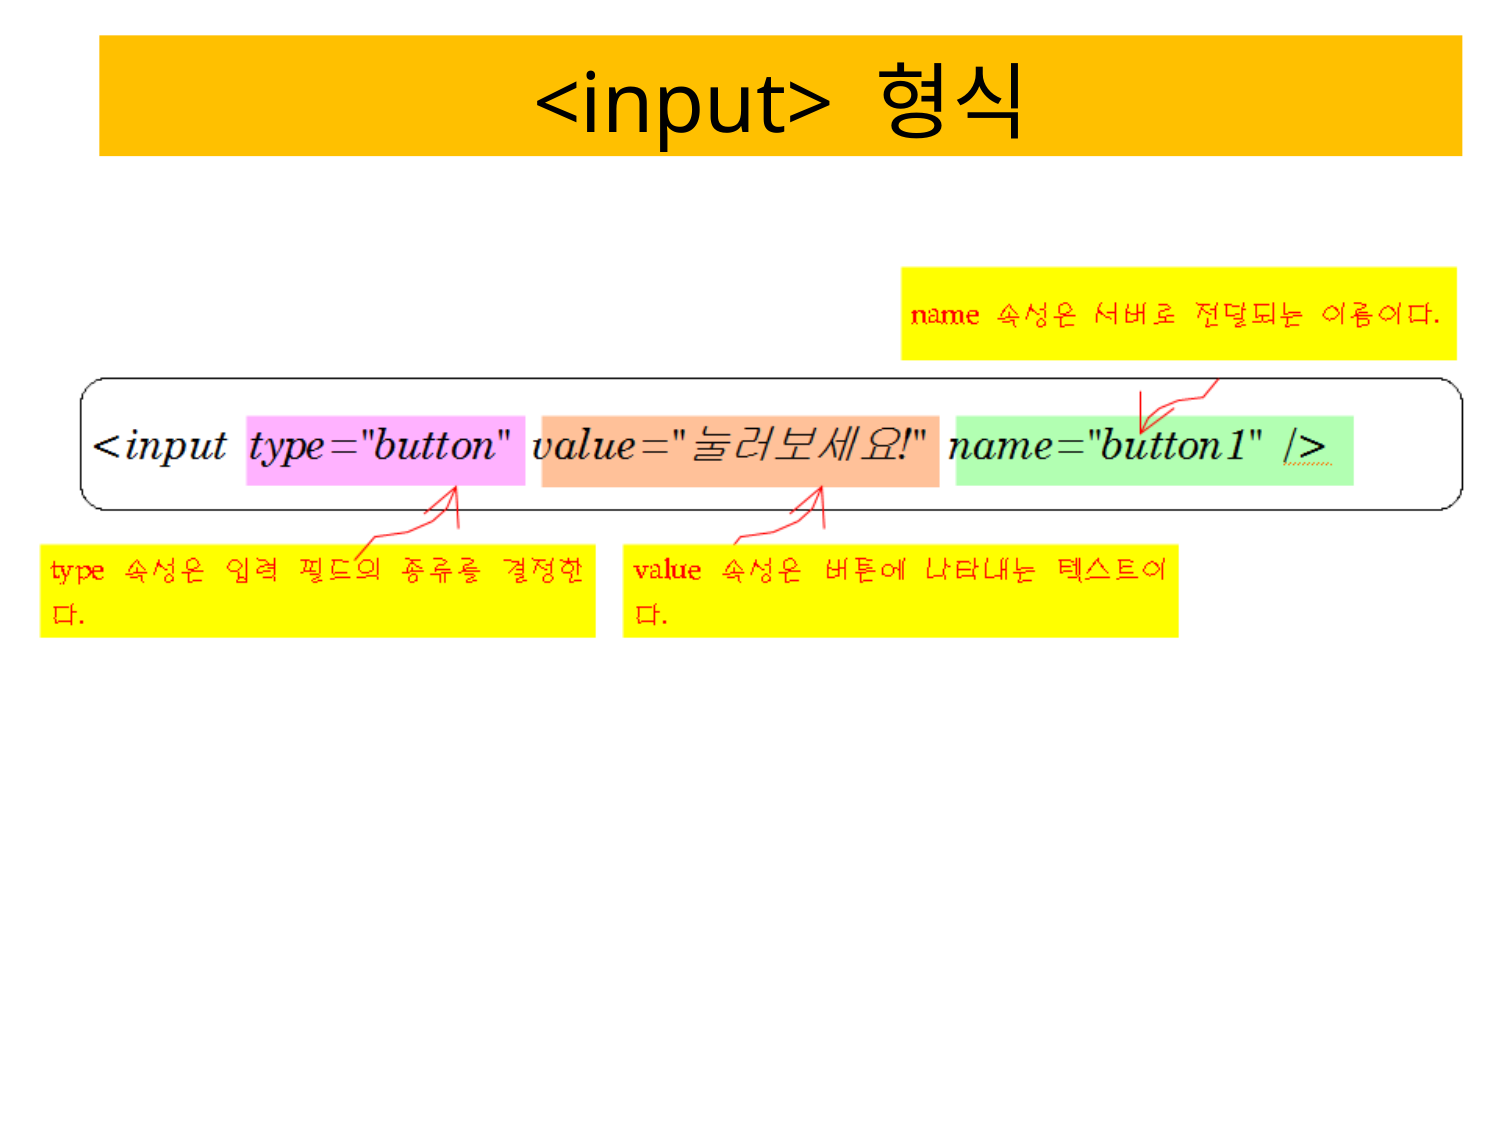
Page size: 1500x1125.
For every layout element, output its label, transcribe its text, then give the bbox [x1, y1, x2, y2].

title <input> 형식 [99, 35, 1463, 157]
picture [23, 254, 1476, 649]
